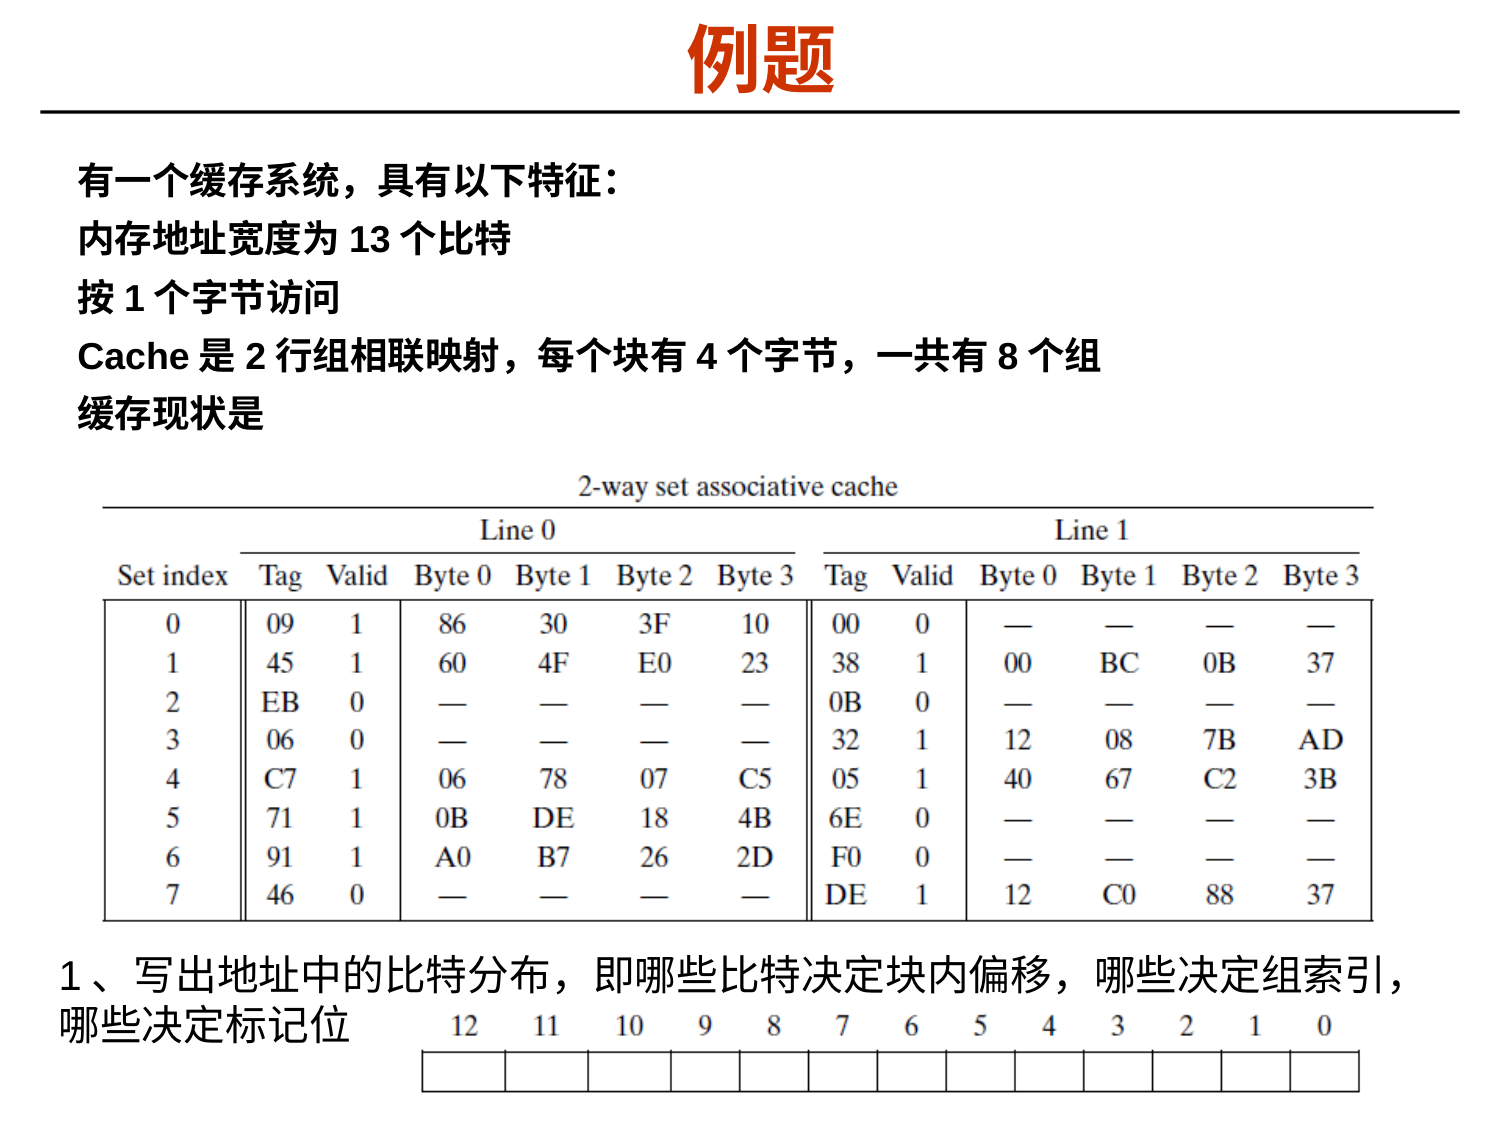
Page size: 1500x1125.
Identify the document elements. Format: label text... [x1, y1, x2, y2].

picture [70, 457, 1399, 937]
title 例题 [38, 20, 1485, 109]
picture [388, 998, 1371, 1100]
text_box 1、写出地址中的比特分布，即哪些比特决定块内偏移，哪些决定组索引，哪些决定标记位 [43, 940, 1450, 1056]
list 有一个缓存系统，具有以下特征： 内存地址宽度为13个比特 按1个字节访问 Cache是2行组相联映射，每个块有4个字节，一共有8个组 缓存现状是 [66, 152, 1412, 453]
